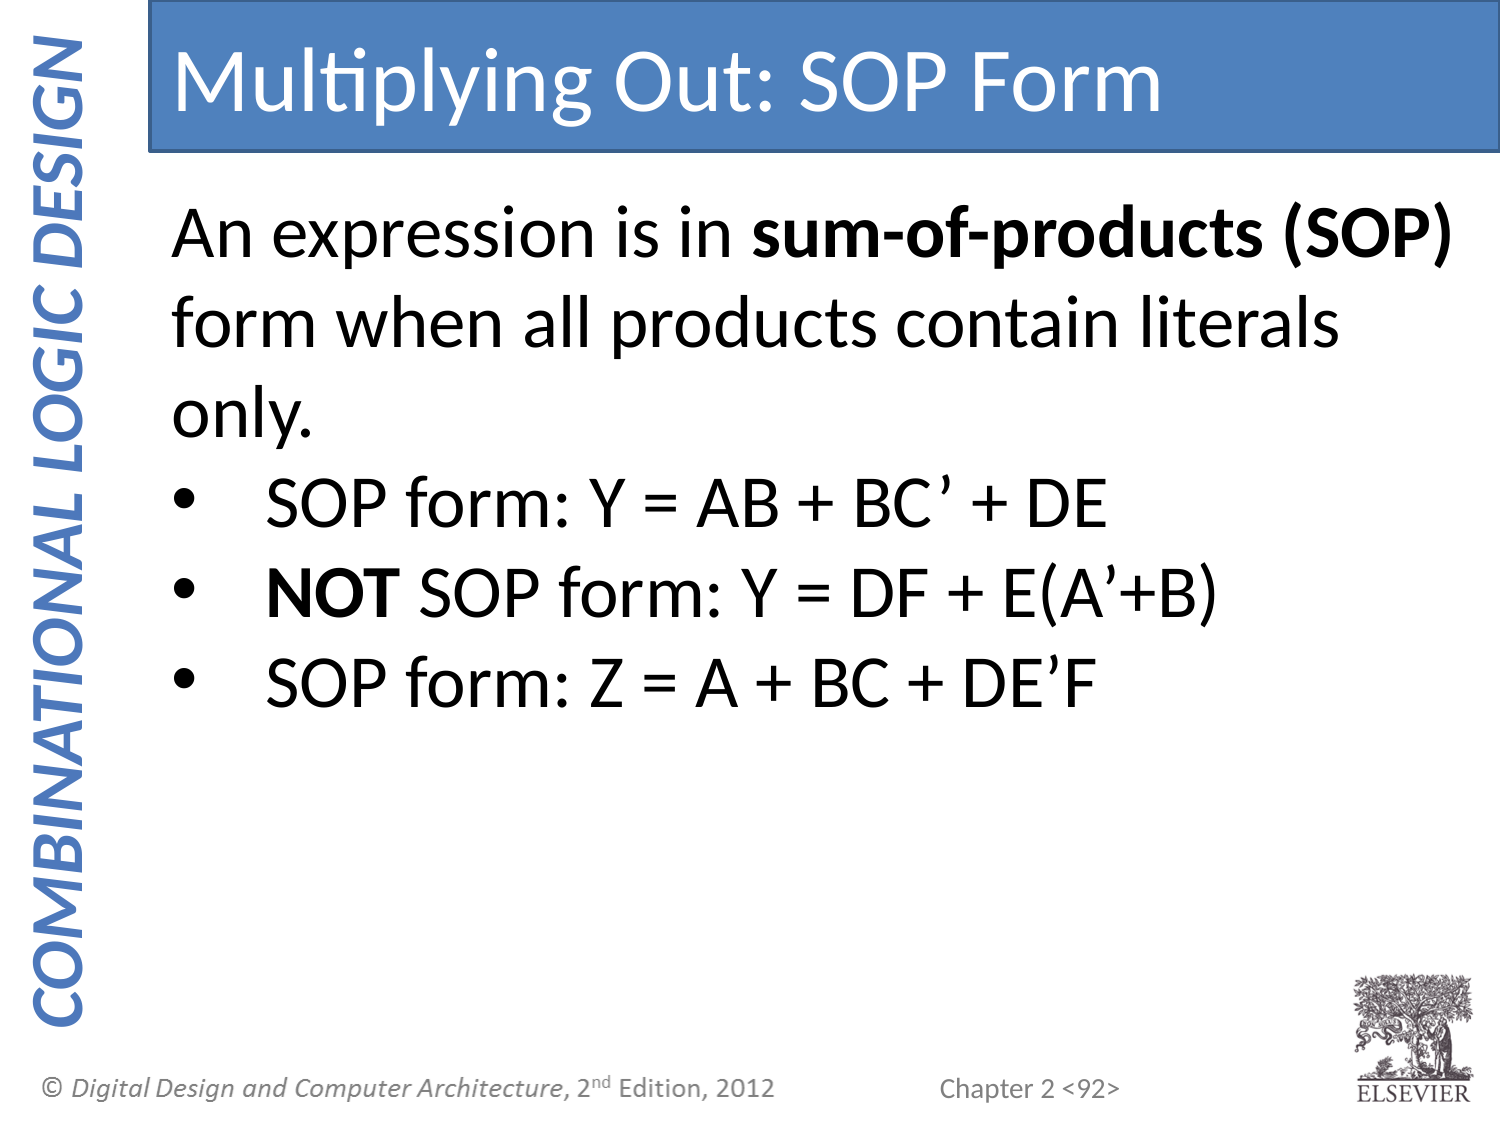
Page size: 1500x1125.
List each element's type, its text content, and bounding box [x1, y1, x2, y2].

picture [0, 0, 1500, 1125]
text_box An expression is in sum-of-products (SOP) form when all products contain literals only. SOP form: Y = AB + BC’ + DE NOT SOP form: Y = DF + E(A’+B) SOP form: Z = A + BC + DE’F [157, 174, 1500, 730]
text_box Multiplying Out: SOP Form [157, 12, 1458, 138]
